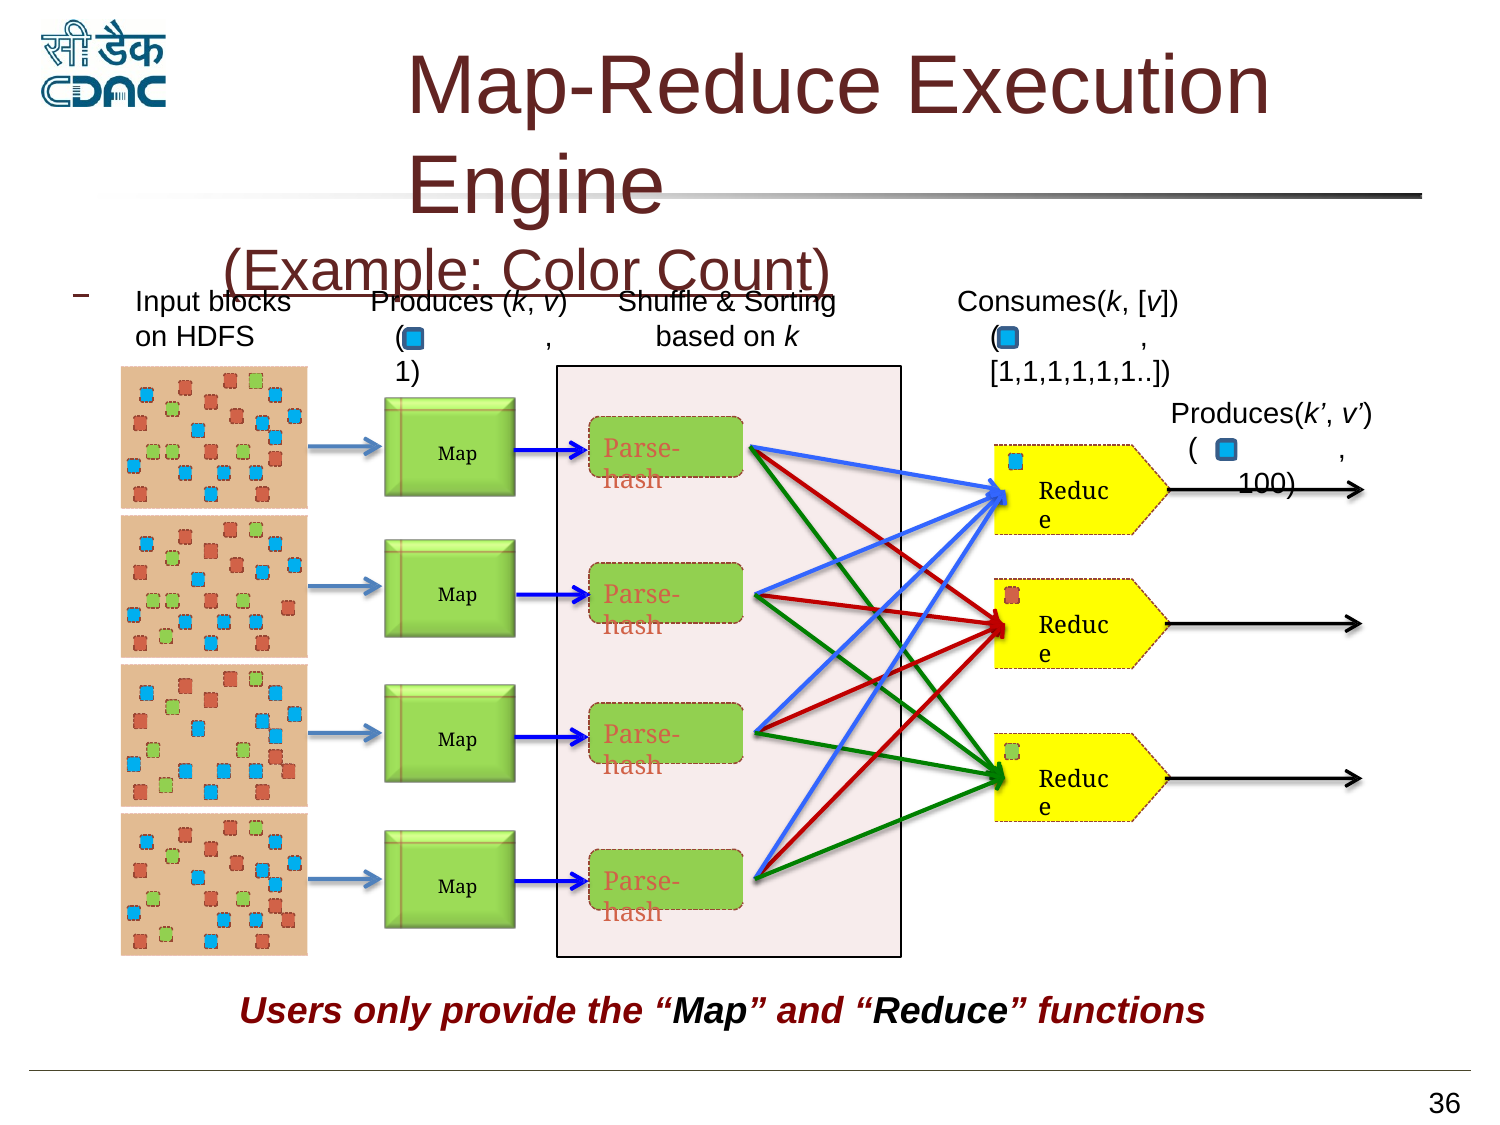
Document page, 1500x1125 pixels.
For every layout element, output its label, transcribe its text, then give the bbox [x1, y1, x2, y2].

text_box [140, 536, 154, 551]
text_box [127, 607, 141, 623]
text_box [248, 763, 263, 779]
text_box [133, 637, 147, 651]
text_box [139, 685, 154, 701]
text_box [249, 820, 263, 835]
text_box [120, 813, 308, 956]
text_box [159, 928, 173, 941]
text_box [268, 749, 296, 779]
text_box [268, 387, 282, 402]
text_box [166, 593, 179, 607]
text_box [146, 742, 160, 758]
text_box [178, 465, 192, 481]
text_box [268, 431, 282, 444]
text_box [140, 834, 154, 849]
text_box [216, 763, 231, 779]
text_box [127, 458, 141, 473]
text_box [133, 488, 147, 502]
text_box [178, 614, 192, 630]
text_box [237, 983, 1209, 1033]
text_box [178, 763, 193, 779]
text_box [132, 280, 293, 355]
text_box [127, 905, 141, 920]
text_box [223, 374, 237, 388]
text_box [204, 637, 218, 650]
text_box [288, 857, 301, 870]
text_box [268, 451, 282, 465]
text_box [146, 593, 160, 608]
text_box [203, 543, 218, 559]
text_box [556, 475, 741, 572]
text_box [133, 864, 147, 878]
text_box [368, 280, 569, 355]
text_box [249, 523, 263, 537]
text_box [248, 373, 263, 389]
text_box [223, 820, 237, 835]
text_box [249, 614, 263, 630]
text_box [268, 898, 282, 913]
text_box [178, 380, 192, 395]
text_box [268, 536, 282, 552]
text_box [133, 713, 148, 730]
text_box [301, 828, 743, 930]
text_box [230, 410, 244, 424]
text_box [126, 756, 141, 772]
text_box [191, 423, 205, 438]
text_box [178, 678, 193, 694]
text_box [166, 402, 179, 416]
text_box [159, 630, 173, 643]
text_box [133, 417, 147, 431]
text_box [133, 935, 147, 949]
text_box [249, 465, 263, 481]
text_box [1424, 1077, 1466, 1115]
text_box [223, 671, 238, 687]
text_box [191, 720, 205, 737]
text_box [256, 487, 269, 502]
text_box [204, 843, 218, 856]
text_box [41, 19, 166, 107]
text_box [287, 706, 302, 722]
text_box [204, 594, 218, 608]
text_box [268, 834, 282, 850]
text_box [255, 784, 270, 801]
text_box [236, 742, 250, 758]
text_box [158, 777, 173, 793]
text_box [556, 365, 902, 440]
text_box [1169, 391, 1374, 467]
text_box [120, 515, 308, 658]
text_box [268, 878, 282, 891]
text_box [256, 934, 269, 949]
text_box [166, 551, 179, 565]
text_box [230, 857, 244, 871]
text_box [217, 614, 231, 630]
text_box [146, 444, 160, 459]
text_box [955, 280, 1238, 355]
text_box Shuffle & Sorting based on k [615, 280, 839, 355]
text_box [236, 891, 250, 906]
text_box [236, 593, 250, 608]
text_box [556, 761, 902, 957]
text_box [268, 685, 283, 701]
text_box [120, 664, 308, 807]
text_box [203, 692, 218, 708]
title Map-Reduce Execution Engine (Example: Color Count) [70, 28, 1434, 205]
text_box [301, 395, 1387, 892]
text_box [204, 488, 218, 501]
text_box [1103, 469, 1389, 535]
text_box [204, 394, 218, 409]
text_box [256, 636, 269, 651]
text_box [288, 410, 302, 423]
text_box [1022, 445, 1160, 535]
text_box [281, 600, 295, 615]
text_box [133, 566, 147, 580]
text_box [178, 529, 192, 544]
text_box [217, 465, 231, 481]
text_box [191, 572, 205, 587]
text_box [223, 523, 237, 537]
text_box [249, 912, 263, 927]
text_box [120, 366, 308, 509]
text_box [556, 621, 741, 714]
text_box [230, 559, 244, 573]
text_box [204, 935, 218, 948]
text_box [166, 849, 179, 863]
text_box [146, 891, 160, 906]
text_box [140, 387, 154, 402]
text_box [191, 870, 205, 885]
text_box [203, 784, 218, 801]
text_box [256, 565, 269, 580]
text_box [165, 699, 180, 715]
text_box [217, 912, 231, 927]
text_box [236, 444, 250, 459]
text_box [1036, 473, 1110, 507]
text_box [249, 671, 263, 686]
text_box [178, 827, 192, 843]
text_box [281, 912, 295, 927]
text_box [166, 444, 179, 458]
text_box [204, 445, 218, 459]
text_box [255, 713, 283, 744]
text_box [288, 559, 302, 572]
text_box [256, 863, 268, 878]
text_box [256, 416, 269, 431]
text_box [133, 784, 148, 801]
text_box [204, 891, 218, 906]
